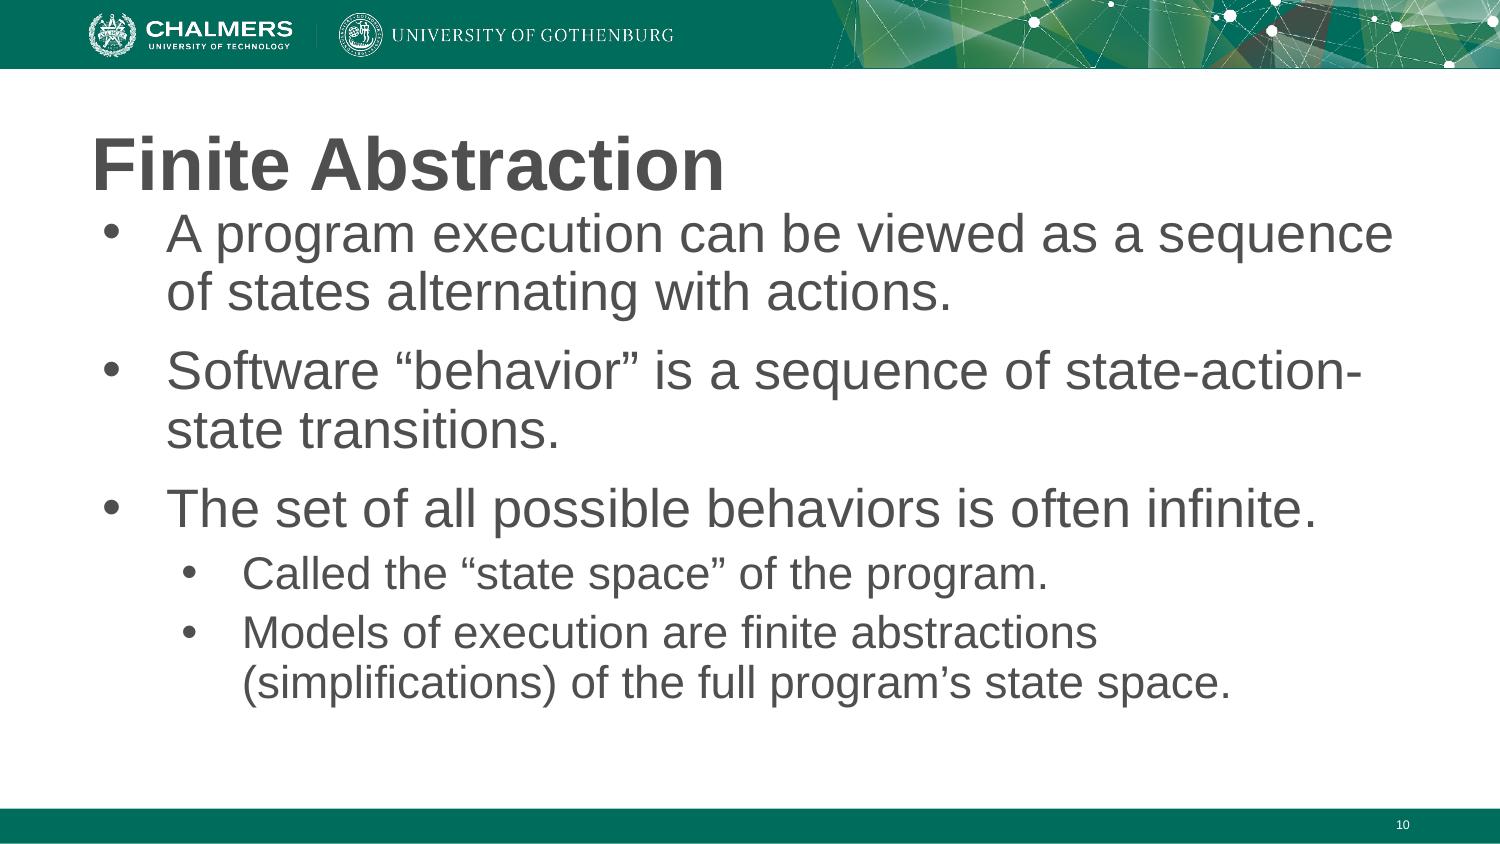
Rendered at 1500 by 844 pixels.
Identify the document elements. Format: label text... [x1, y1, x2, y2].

list A program execution can be viewed as a sequence of states alternating with actions. Software “behavior” is a sequence of state-action-state transitions. The set of all possible behaviors is often infinite. Called the “state space” of the program. Models of execution are finite abstractions (simplifications) of the full program’s state space. [76, 197, 1426, 782]
title Finite Abstraction [76, 100, 1425, 197]
picture [64, 0, 696, 85]
picture [759, 0, 1500, 68]
slide_number ‹#› [1074, 809, 1425, 844]
